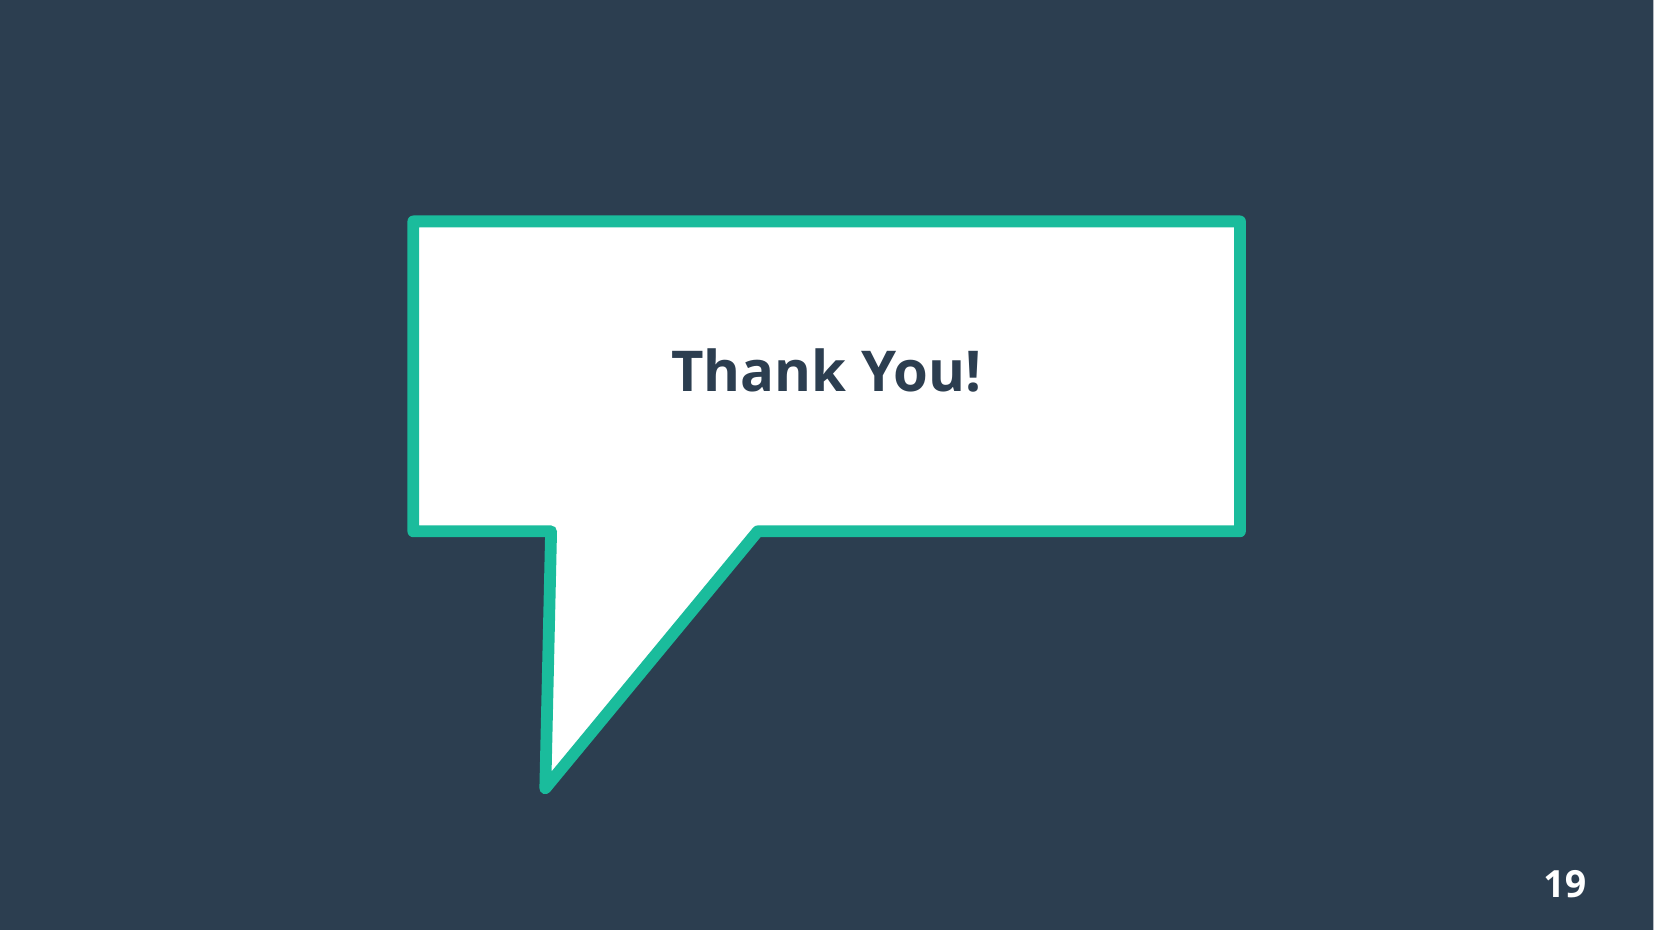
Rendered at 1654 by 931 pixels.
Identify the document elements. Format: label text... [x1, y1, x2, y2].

slide_number 19 [1500, 836, 1630, 931]
title Thank You! [442, 236, 1211, 502]
